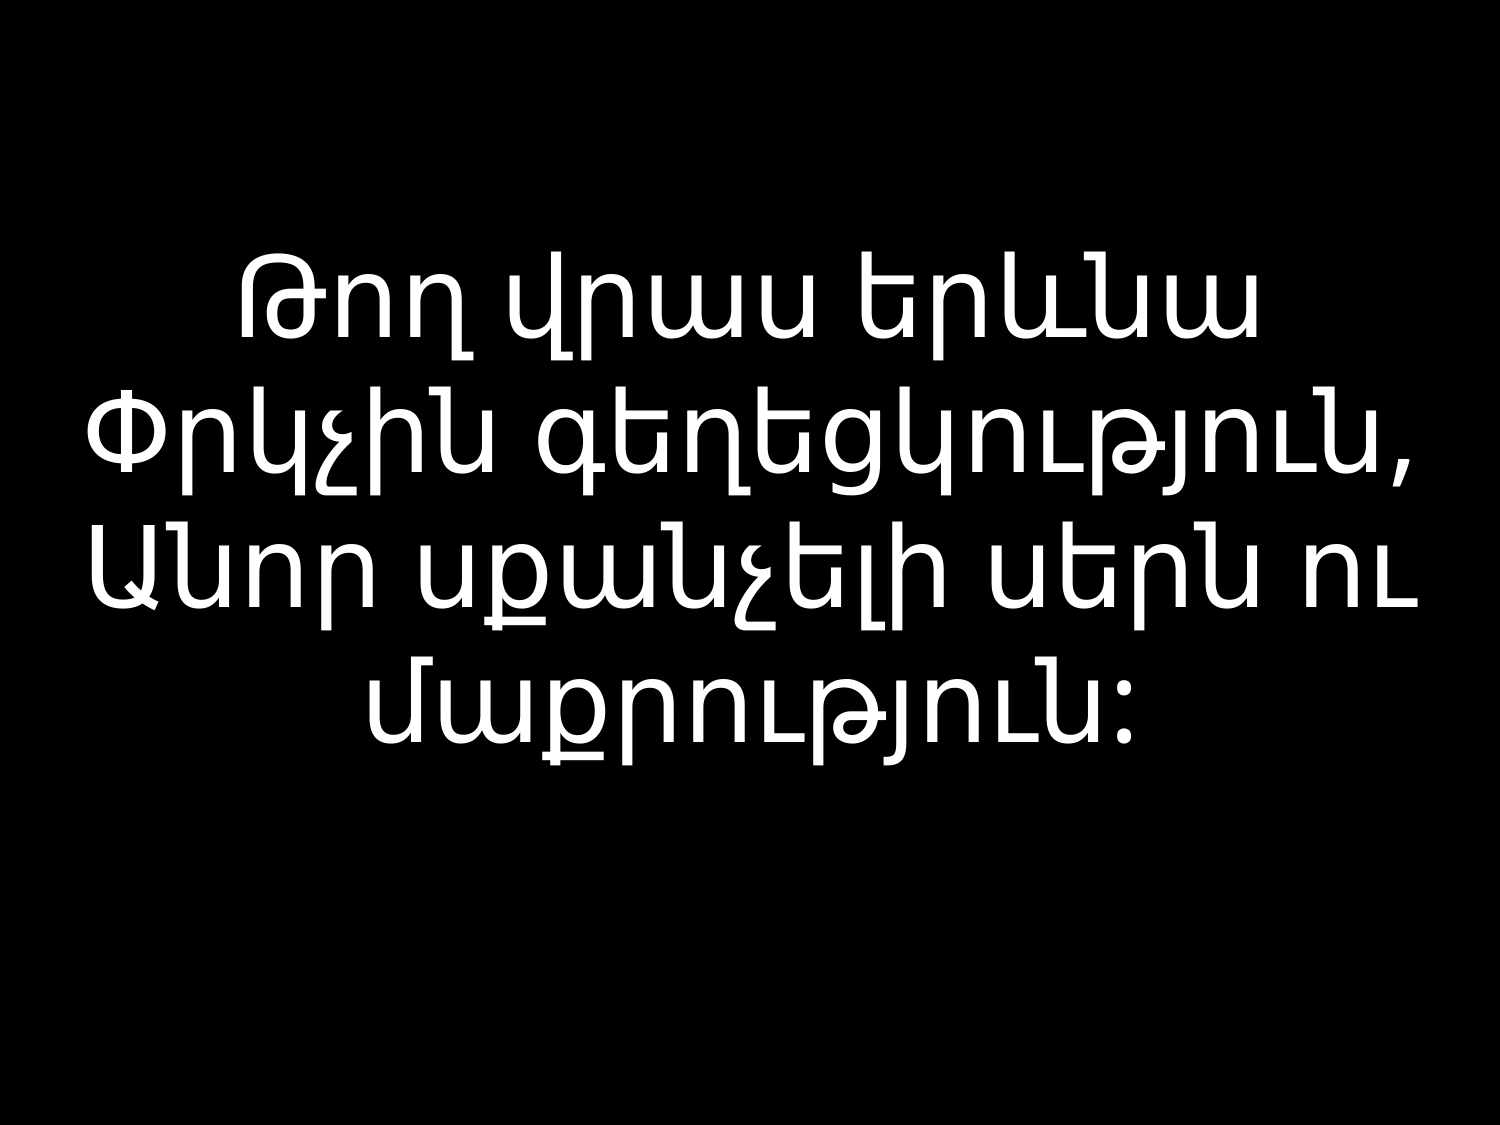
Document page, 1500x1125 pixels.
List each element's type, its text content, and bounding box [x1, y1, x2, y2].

title Թող վրաս երևնա Փրկչին գեղեցկություն, Անոր սքանչելի սերն ու մաքրություն: [0, 0, 1500, 1125]
